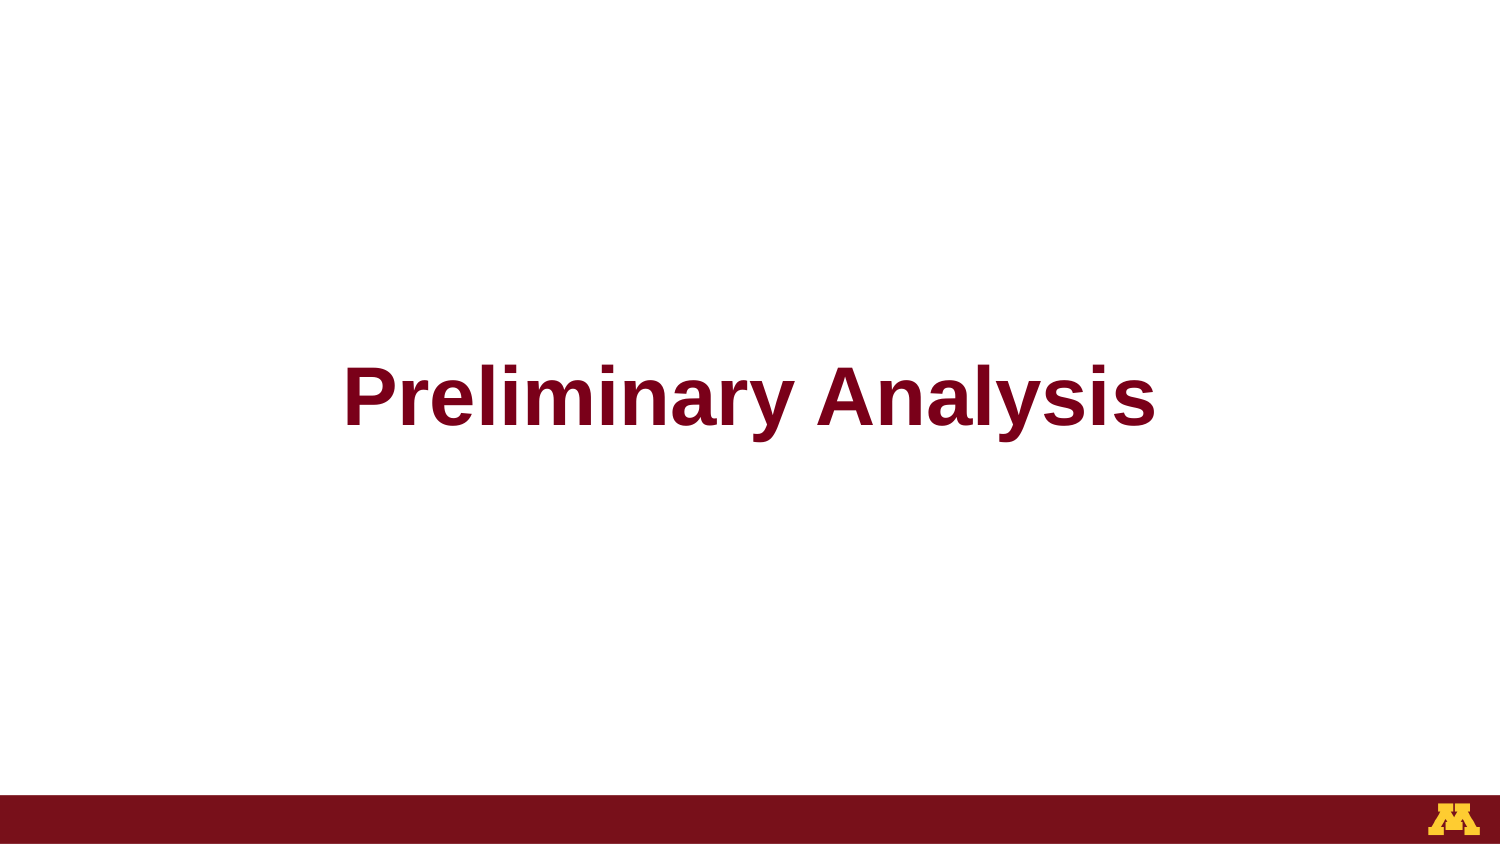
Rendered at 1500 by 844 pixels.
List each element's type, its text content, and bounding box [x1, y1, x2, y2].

title Preliminary Analysis [112, 321, 1388, 463]
picture [0, 795, 1500, 844]
